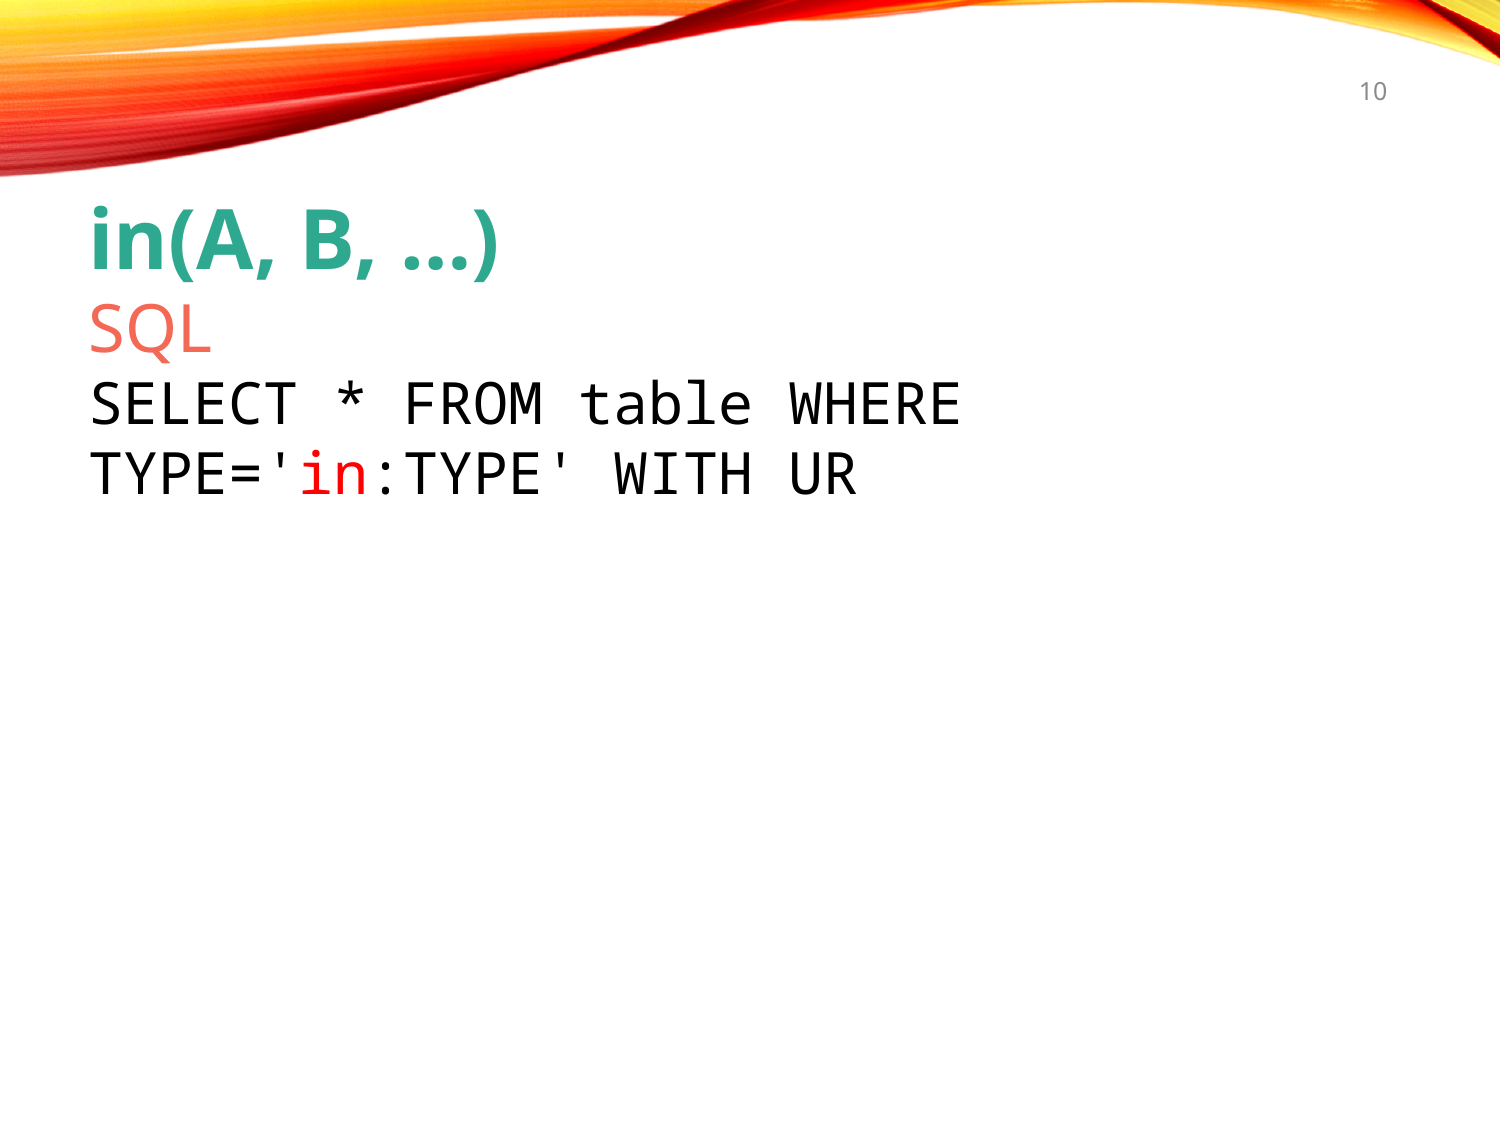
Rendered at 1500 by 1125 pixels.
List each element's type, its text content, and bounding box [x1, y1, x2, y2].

slide_number 10 [1078, 62, 1403, 123]
picture [0, 0, 1500, 178]
text_box in(A, B, …) SQL SELECT * FROM table WHERE TYPE='in:TYPE' WITH UR [0, 178, 1500, 514]
